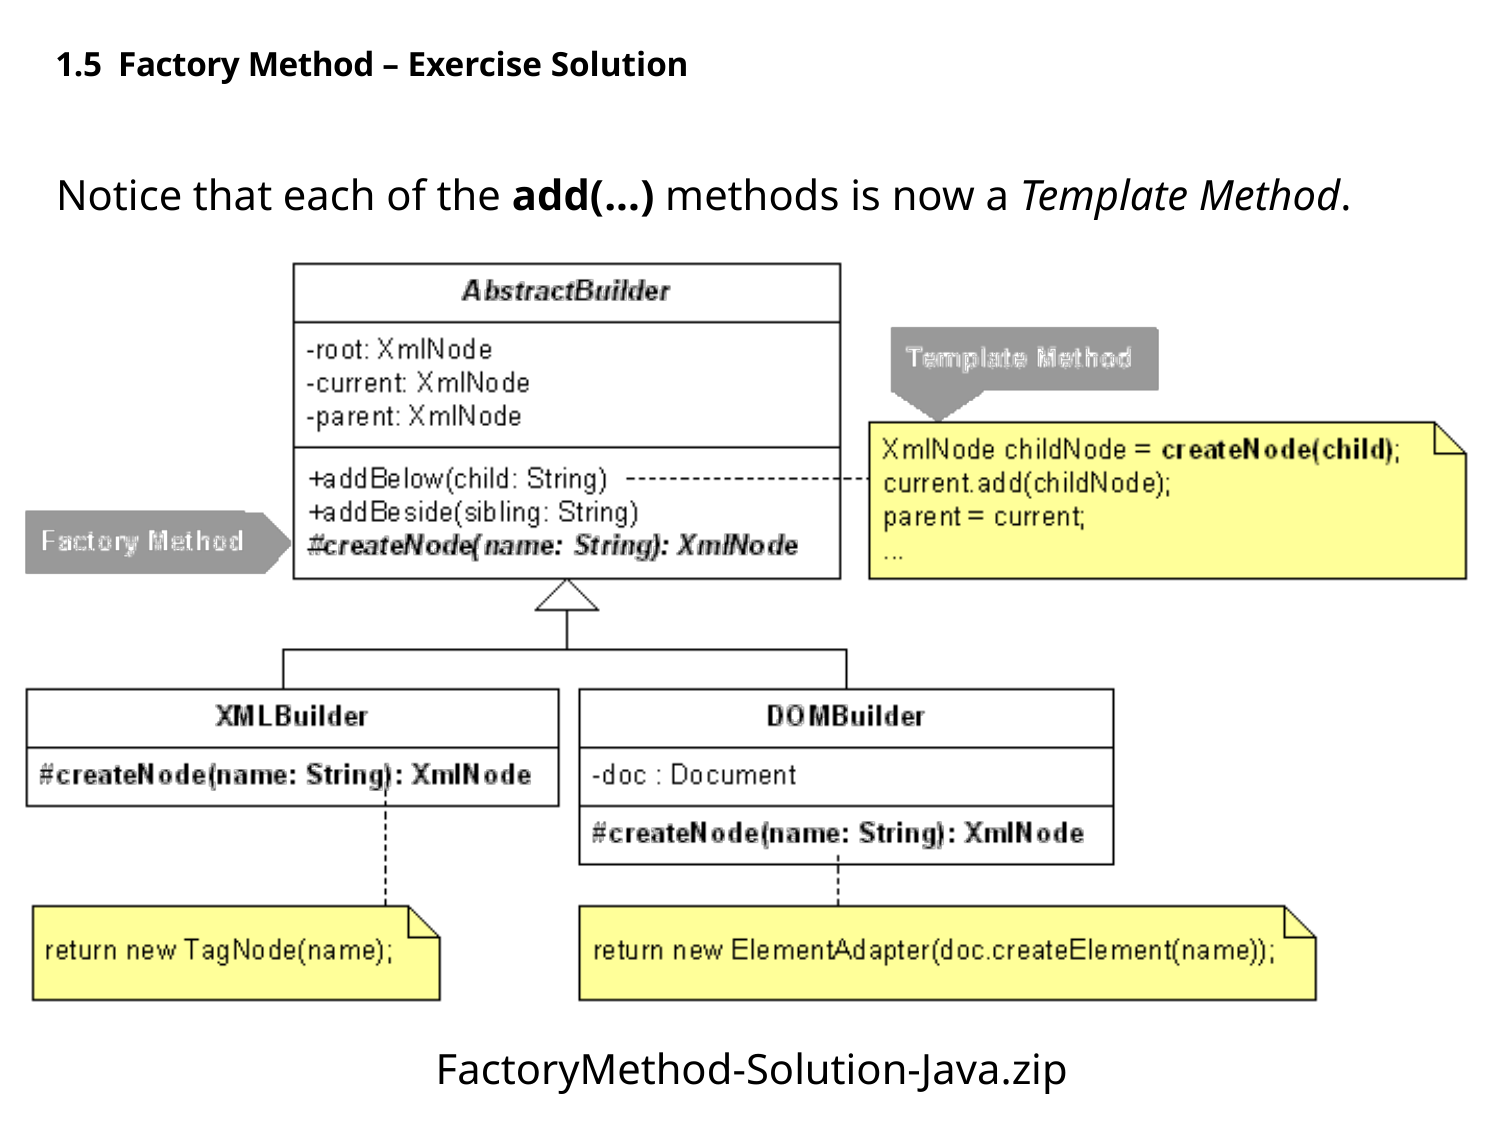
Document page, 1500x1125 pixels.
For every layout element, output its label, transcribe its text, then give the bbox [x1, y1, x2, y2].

picture [20, 254, 1478, 1012]
text_box FactoryMethod-Solution-Java.zip [420, 1035, 1084, 1100]
text_box 1.5 Factory Method – Exercise Solution [40, 27, 1090, 91]
text_box Notice that each of the add(...) methods is now a Template Method. [41, 160, 1436, 226]
